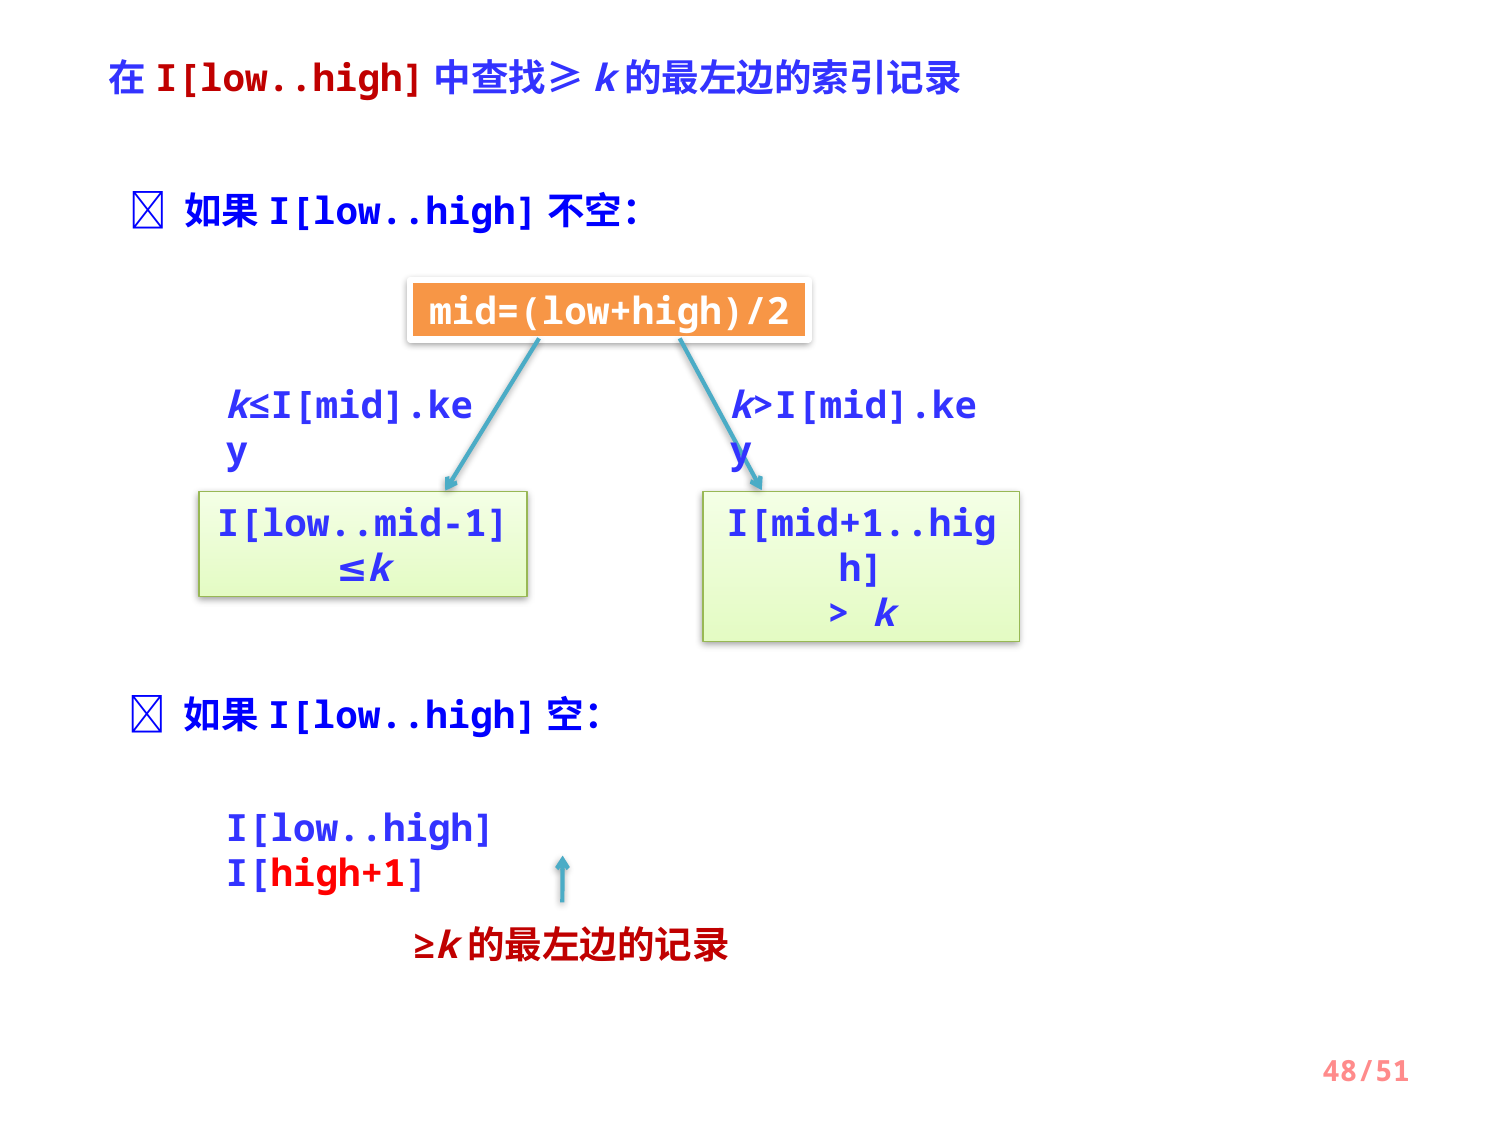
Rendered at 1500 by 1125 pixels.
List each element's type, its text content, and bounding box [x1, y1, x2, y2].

text_box 在I[low..high]中查找≥k的最左边的索引记录 [93, 46, 1090, 107]
text_box I[low..mid-1] ≤k [198, 491, 528, 597]
text_box I[mid+1..high] > k [702, 491, 1020, 642]
text_box  如果I[low..high]不空： [103, 174, 717, 246]
text_box k≤I[mid].key [210, 373, 504, 479]
text_box I[low..high] I[high+1] [210, 796, 727, 902]
text_box  如果I[low..high]空： [103, 678, 705, 750]
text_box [398, 855, 751, 975]
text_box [415, 367, 569, 462]
slide_number 48/51 [1074, 1042, 1425, 1103]
text_box mid=(low+high)/2 [407, 277, 812, 343]
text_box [644, 372, 797, 456]
text_box k>I[mid].key [714, 373, 1008, 479]
